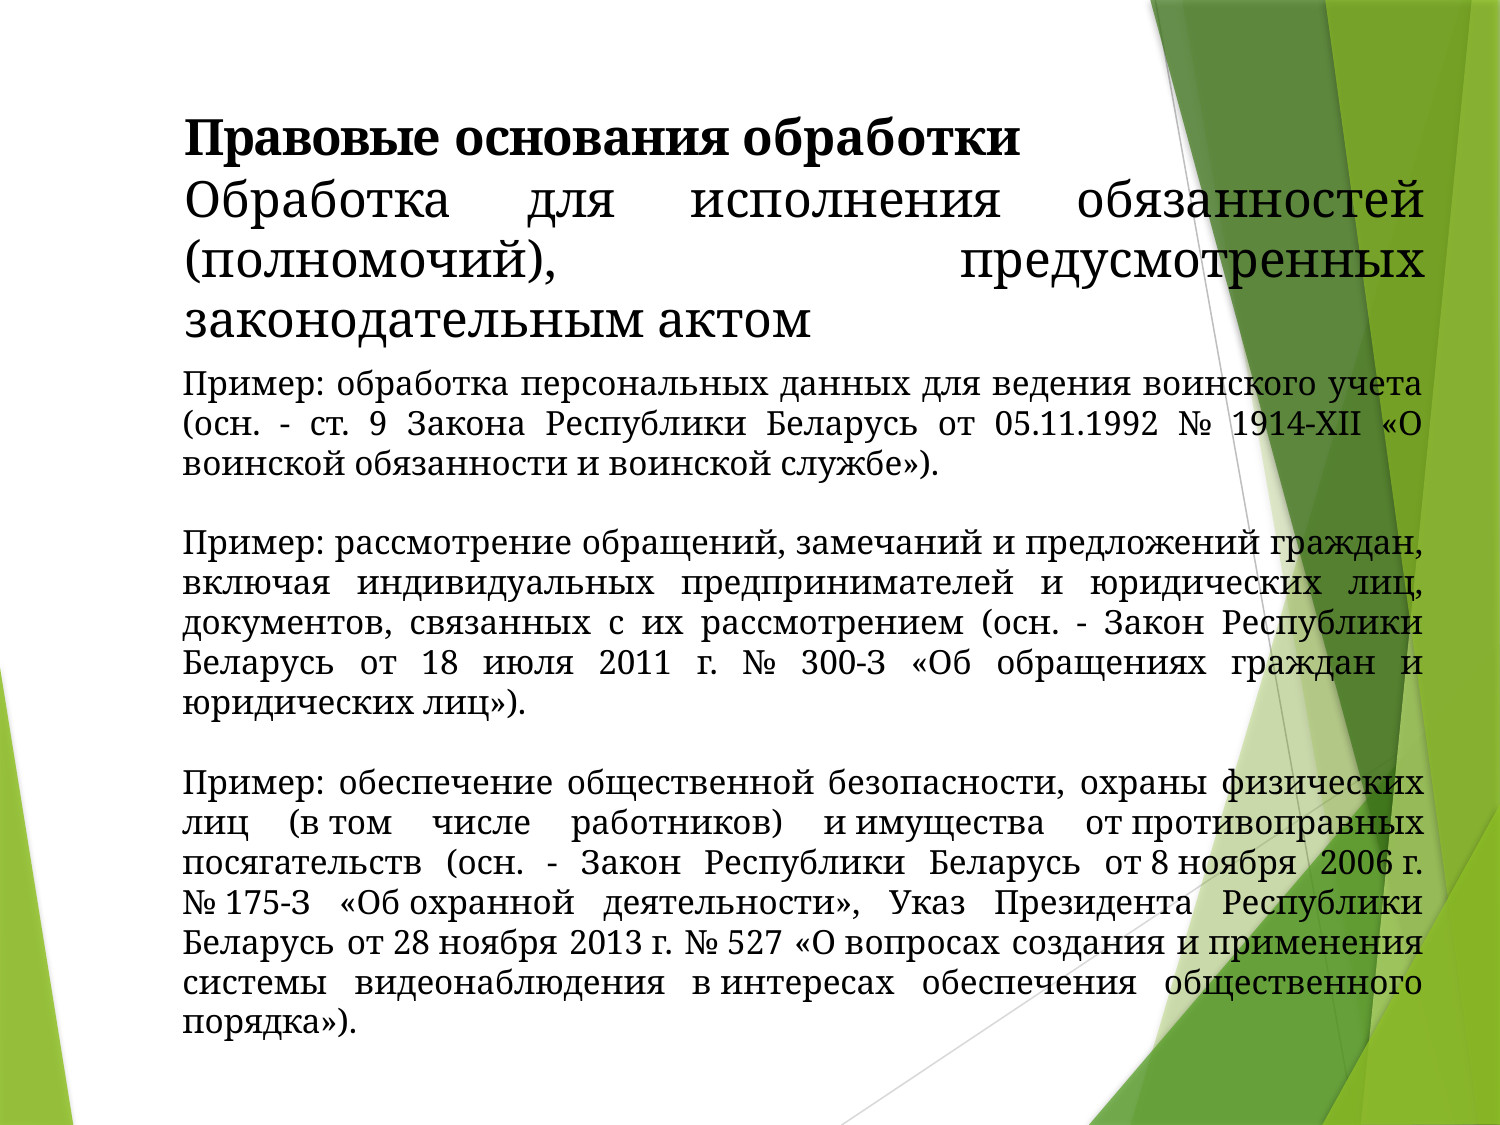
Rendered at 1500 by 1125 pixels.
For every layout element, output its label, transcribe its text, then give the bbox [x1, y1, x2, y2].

text_box Правовые основания обработки Обработка для исполнения обязанностей (полномочий), предусмотренных законодательным актом [182, 103, 1425, 312]
text_box [182, 312, 1438, 360]
text_box Пример: обработка персональных данных для ведения воинского учета (осн. - ст. 9 Закона Республики Беларусь от 05.11.1992 № 1914-XII «О воинской обязанности и воинской службе»). Пример: рассмотрение обращений, замечаний и предложений граждан, включая индивидуальных предпринимателей и юридических лиц, документов, связанных с их рассмотрением (осн. - Закон Республики Беларусь от 18 июля 2011 г. № 300-З «Об обращениях граждан и юридических лиц»). Пример: обеспечение общественной безопасности, охраны физических лиц (в том числе работников) и имущества от противоправных посягательств (осн. - Закон Республики Беларусь от 8 ноября 2006 г. № 175-З «Об охранной деятельности», Указ Президента Республики Беларусь от 28 ноября 2013 г. № 527 «О вопросах создания и применения системы видеонаблюдения в интересах обеспечения общественного порядка»). [182, 360, 1425, 1086]
